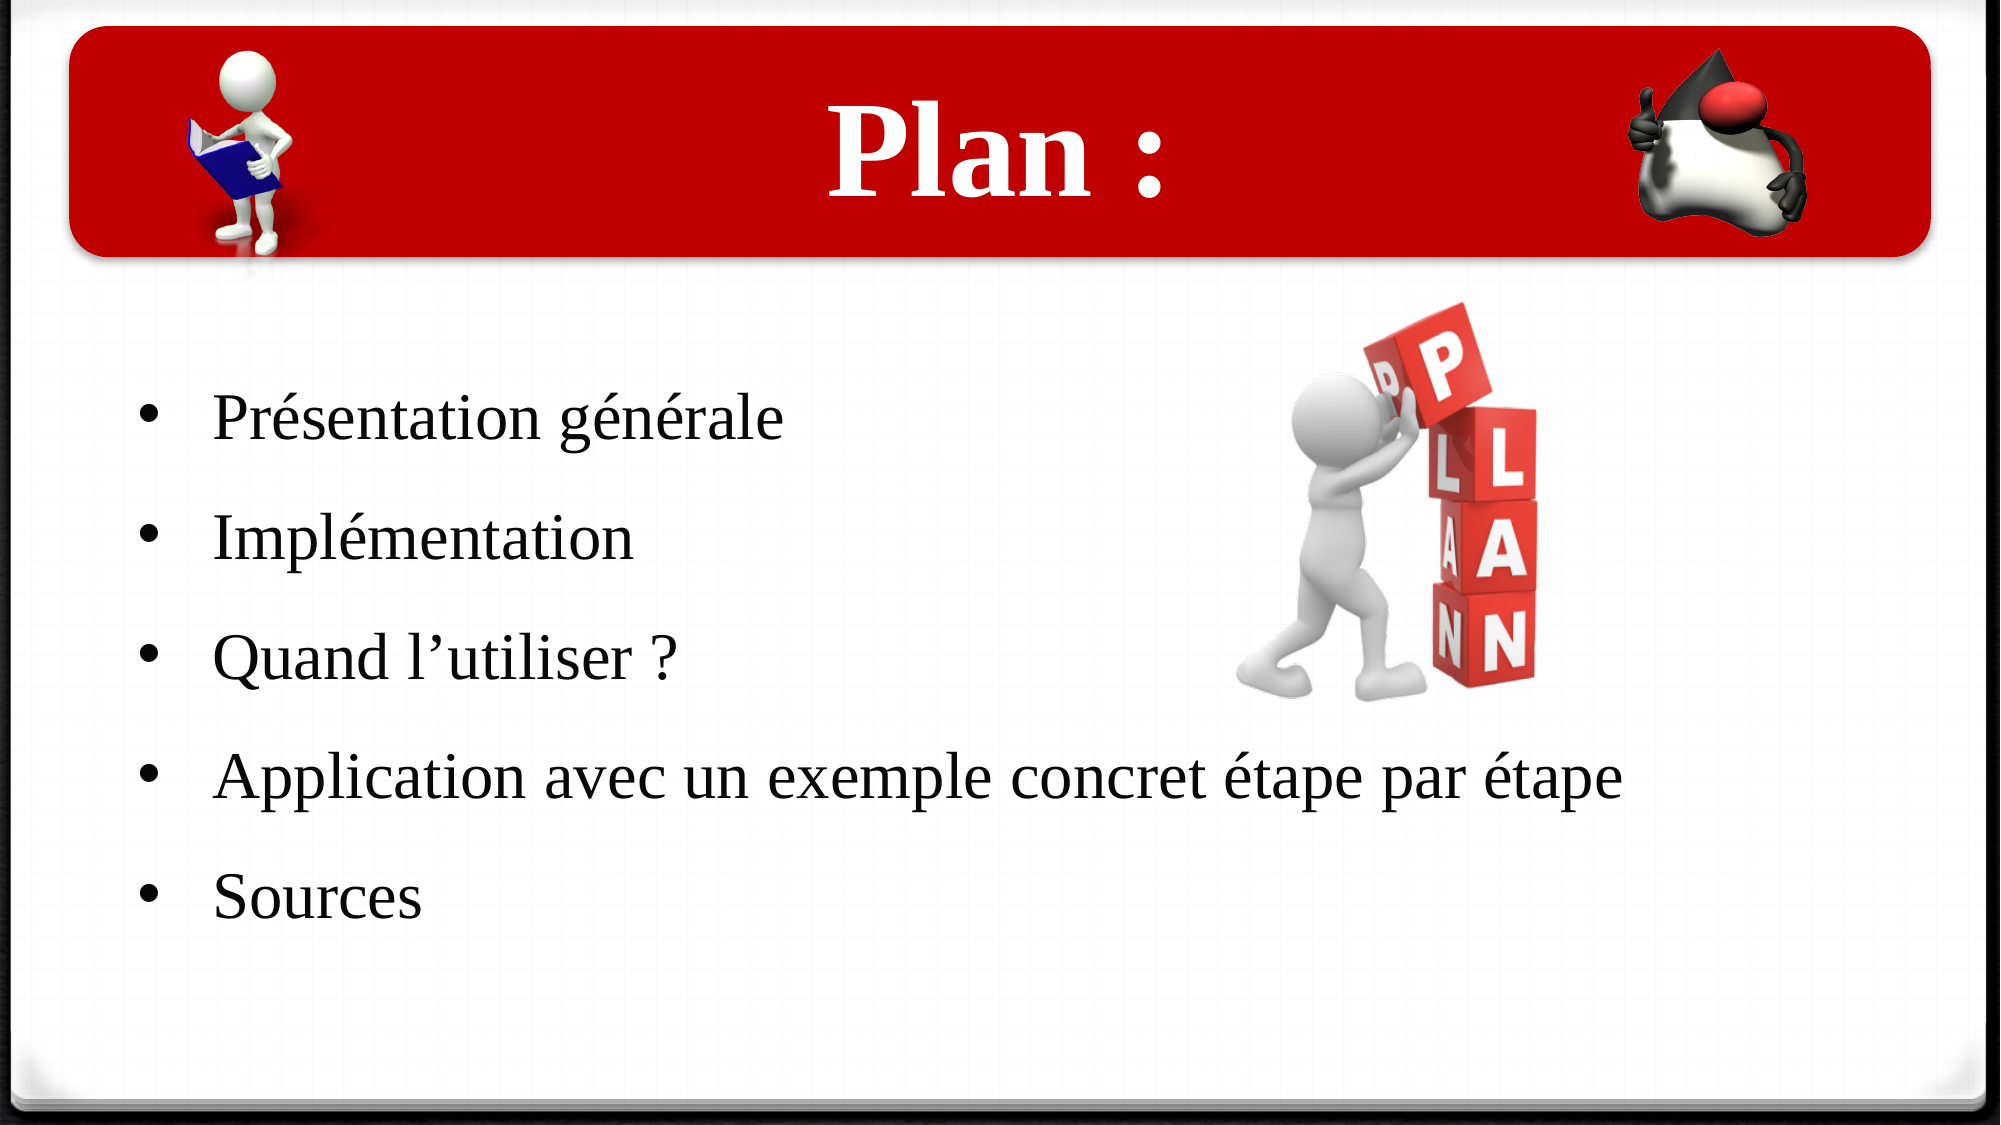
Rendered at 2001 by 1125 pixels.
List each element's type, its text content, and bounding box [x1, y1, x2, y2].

text_box Présentation générale Implémentation Quand l’utiliser ? Application avec un exemple concret étape par étape Sources [122, 325, 1695, 940]
text_box Plan : [68, 25, 1932, 258]
picture [0, 0, 2000, 1125]
